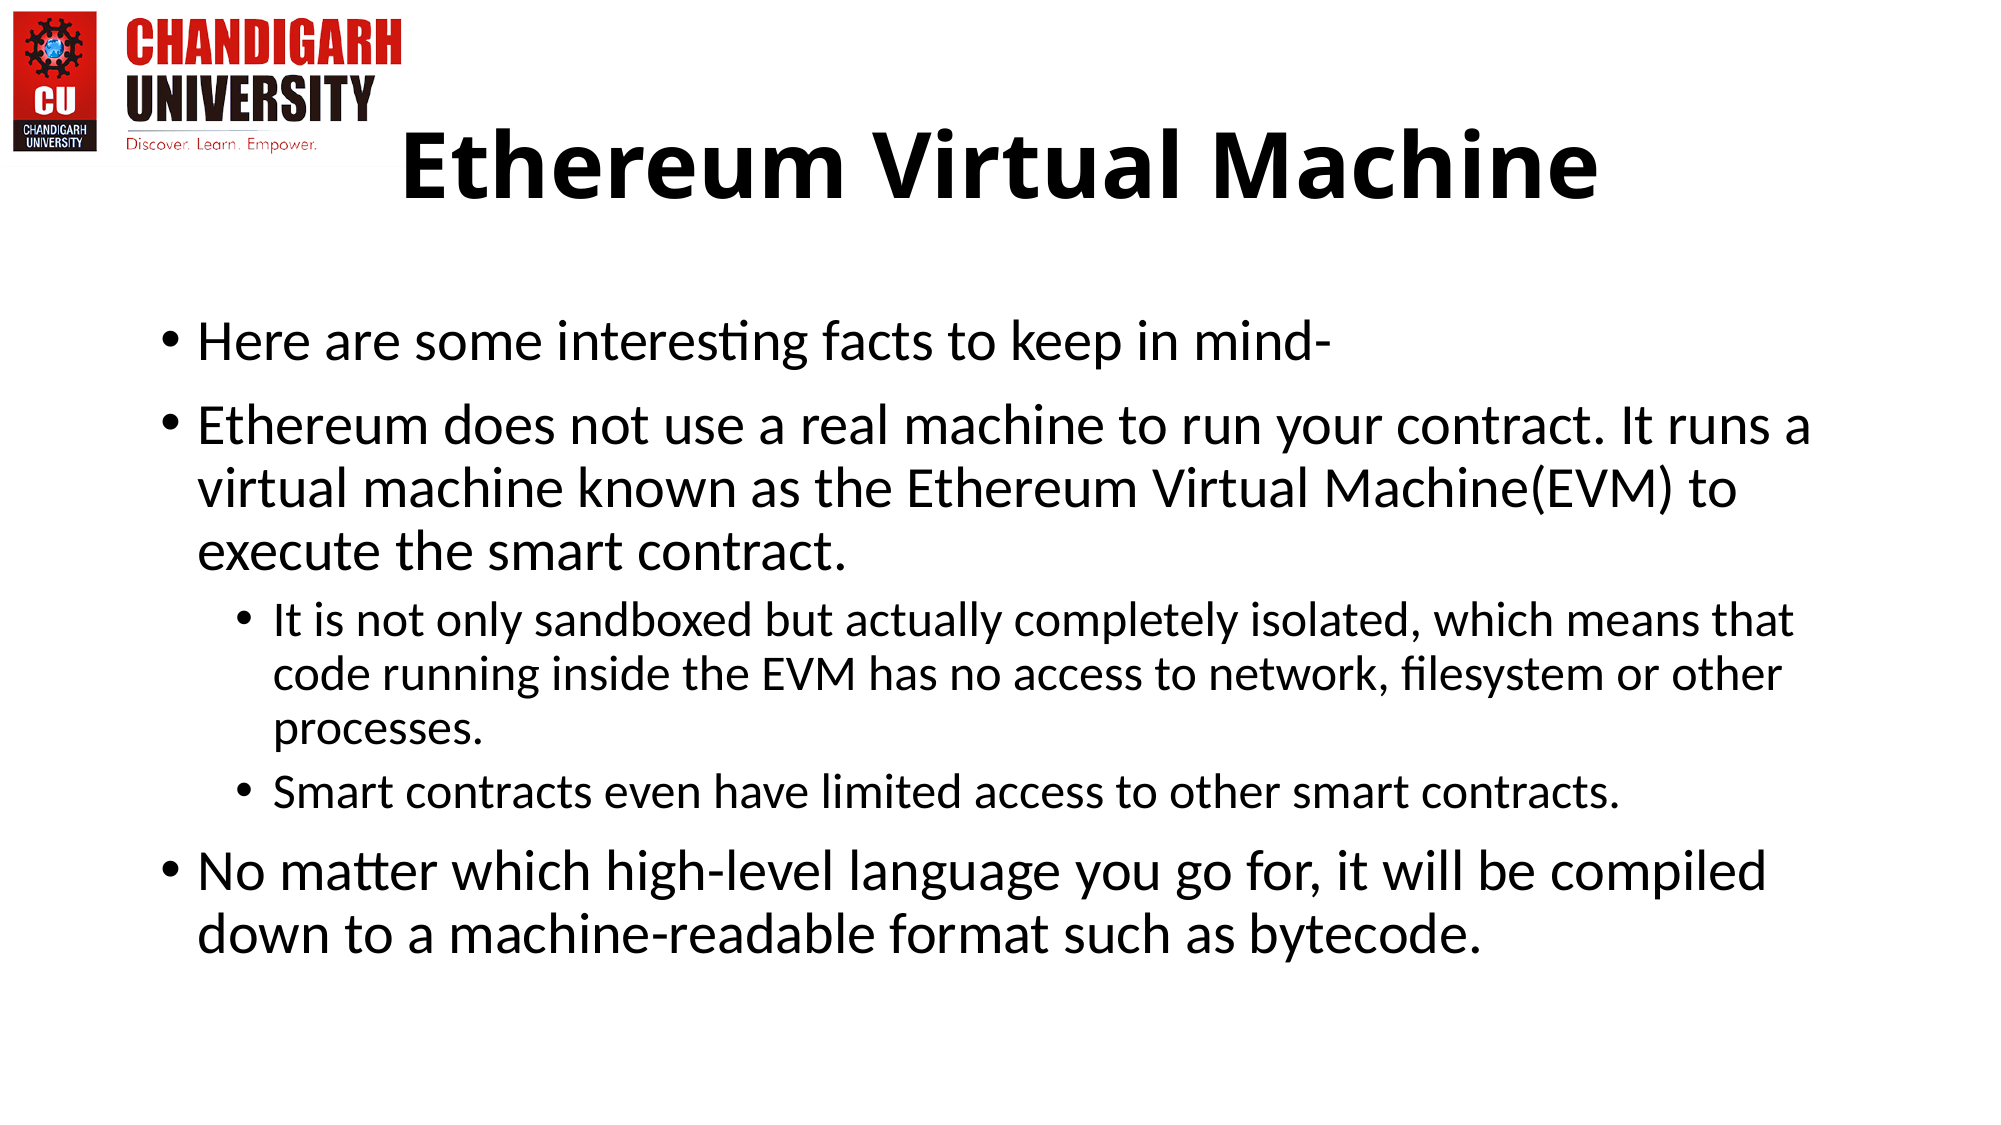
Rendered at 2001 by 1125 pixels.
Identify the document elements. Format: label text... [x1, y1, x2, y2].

title Ethereum Virtual Machine [137, 59, 1863, 278]
picture [1, 3, 410, 167]
list Here are some interesting facts to keep in mind- Ethereum does not use a real machine to run your contract. It runs a virtual machine known as the Ethereum Virtual Machine(EVM) to execute the smart contract. It is not only sandboxed but actually completely isolated, which means that code running inside the EVM has no access to network, filesystem or other processes. Smart contracts even have limited access to other smart contracts. No matter which high-level language you go for, it will be compiled down to a machine-readable format such as bytecode. [145, 302, 1863, 1125]
